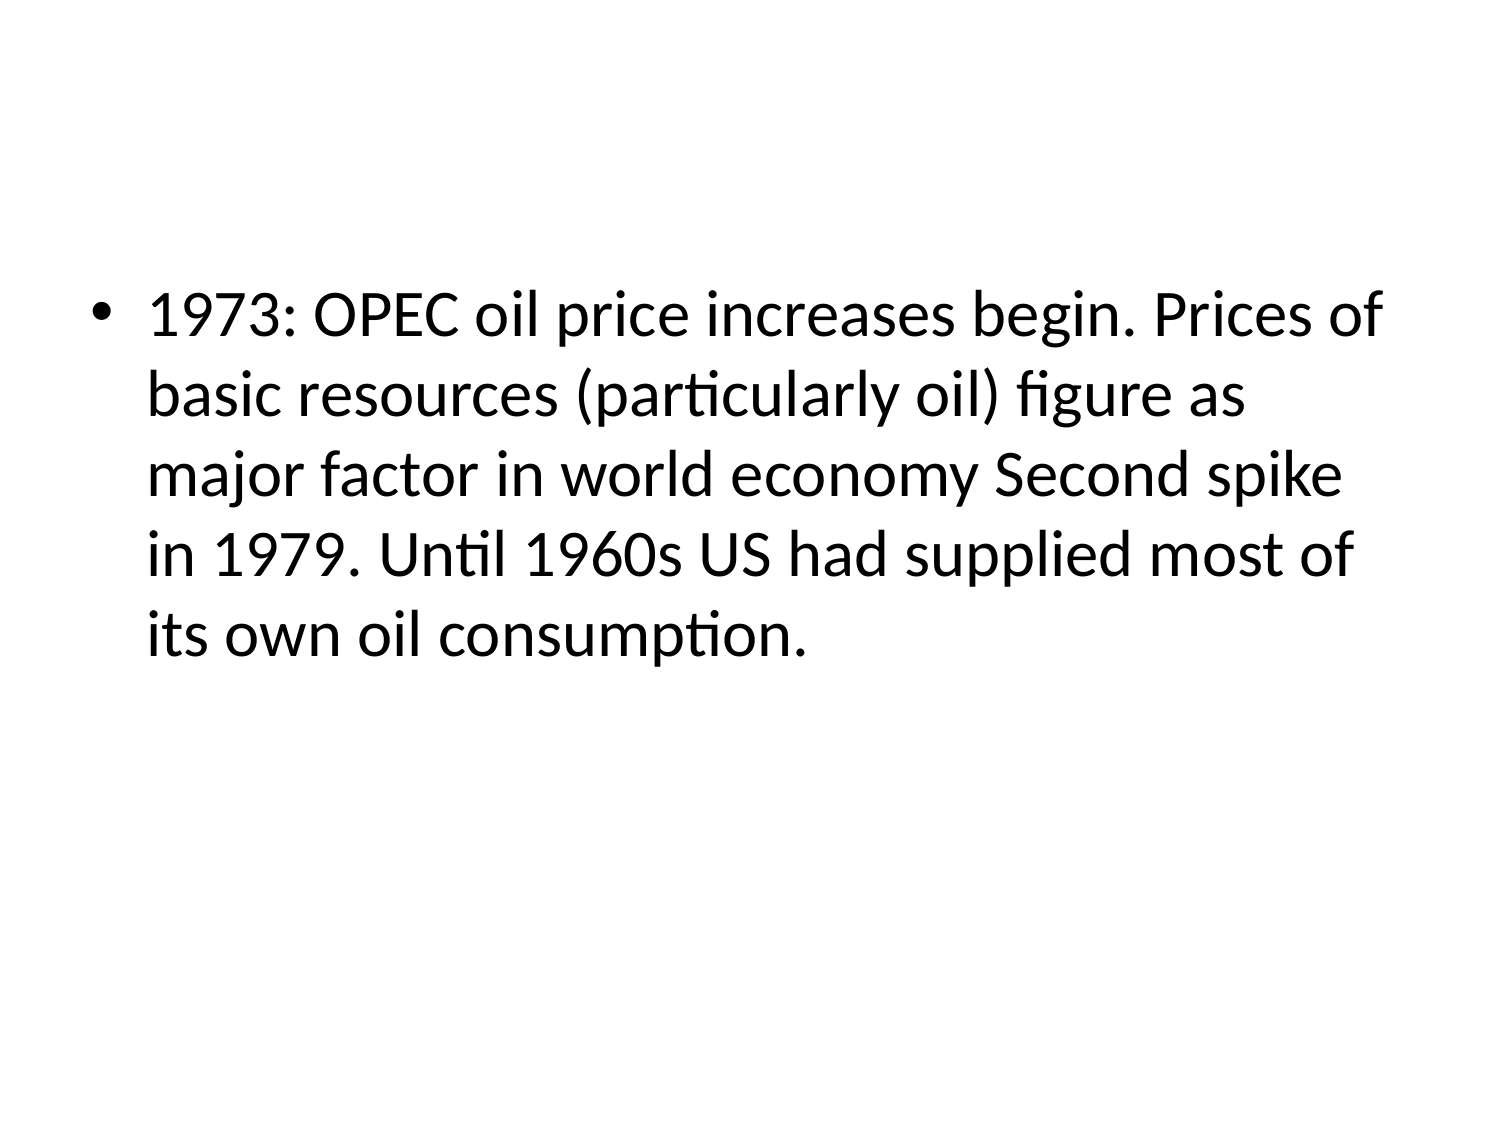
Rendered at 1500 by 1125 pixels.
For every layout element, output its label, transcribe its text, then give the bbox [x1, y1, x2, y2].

list 1973: OPEC oil price increases begin. Prices of basic resources (particularly oil) figure as major factor in world economy Second spike in 1979. Until 1960s US had supplied most of its own oil consumption. [75, 262, 1425, 1005]
